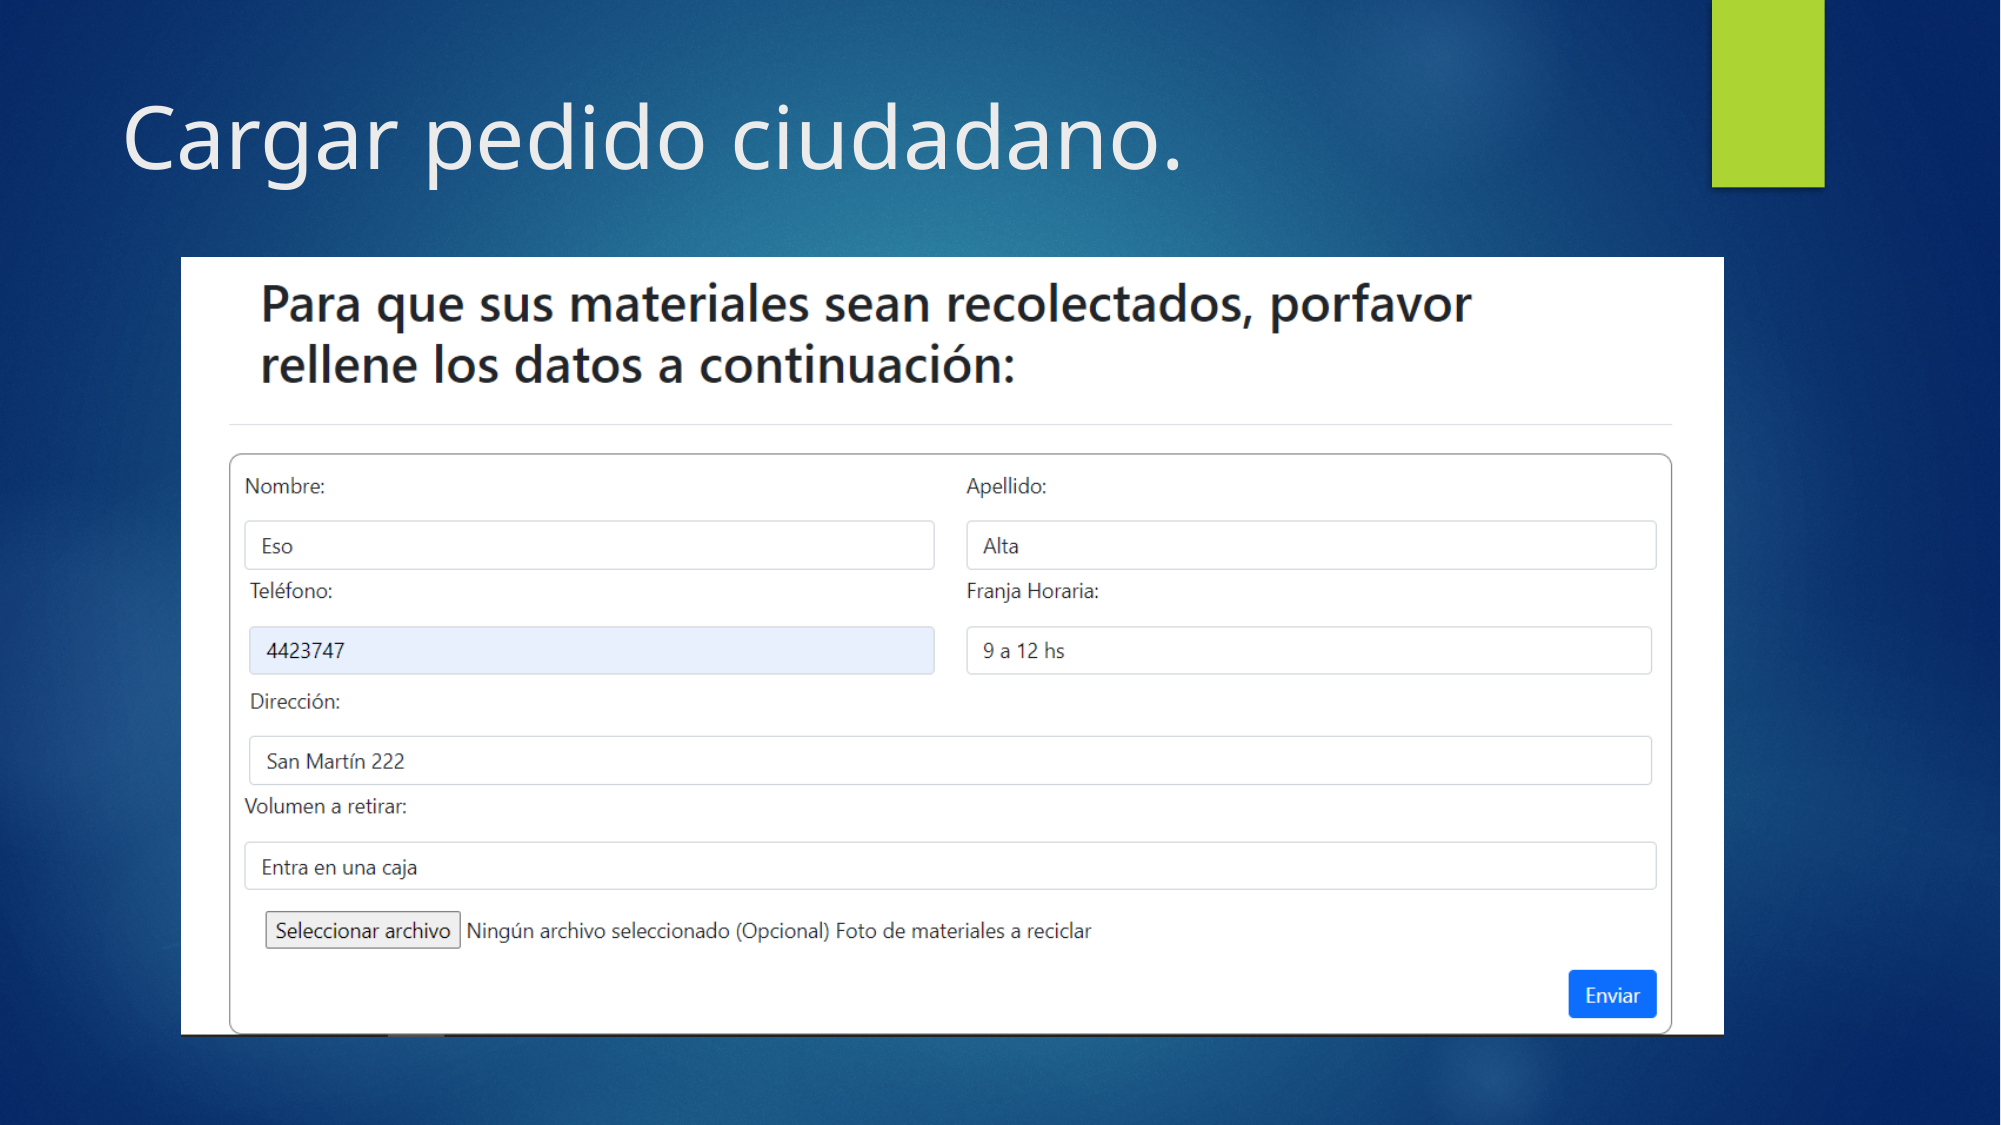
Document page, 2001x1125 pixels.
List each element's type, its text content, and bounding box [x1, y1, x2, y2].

picture [0, 0, 2001, 1125]
title Cargar pedido ciudadano. [106, 74, 1649, 304]
